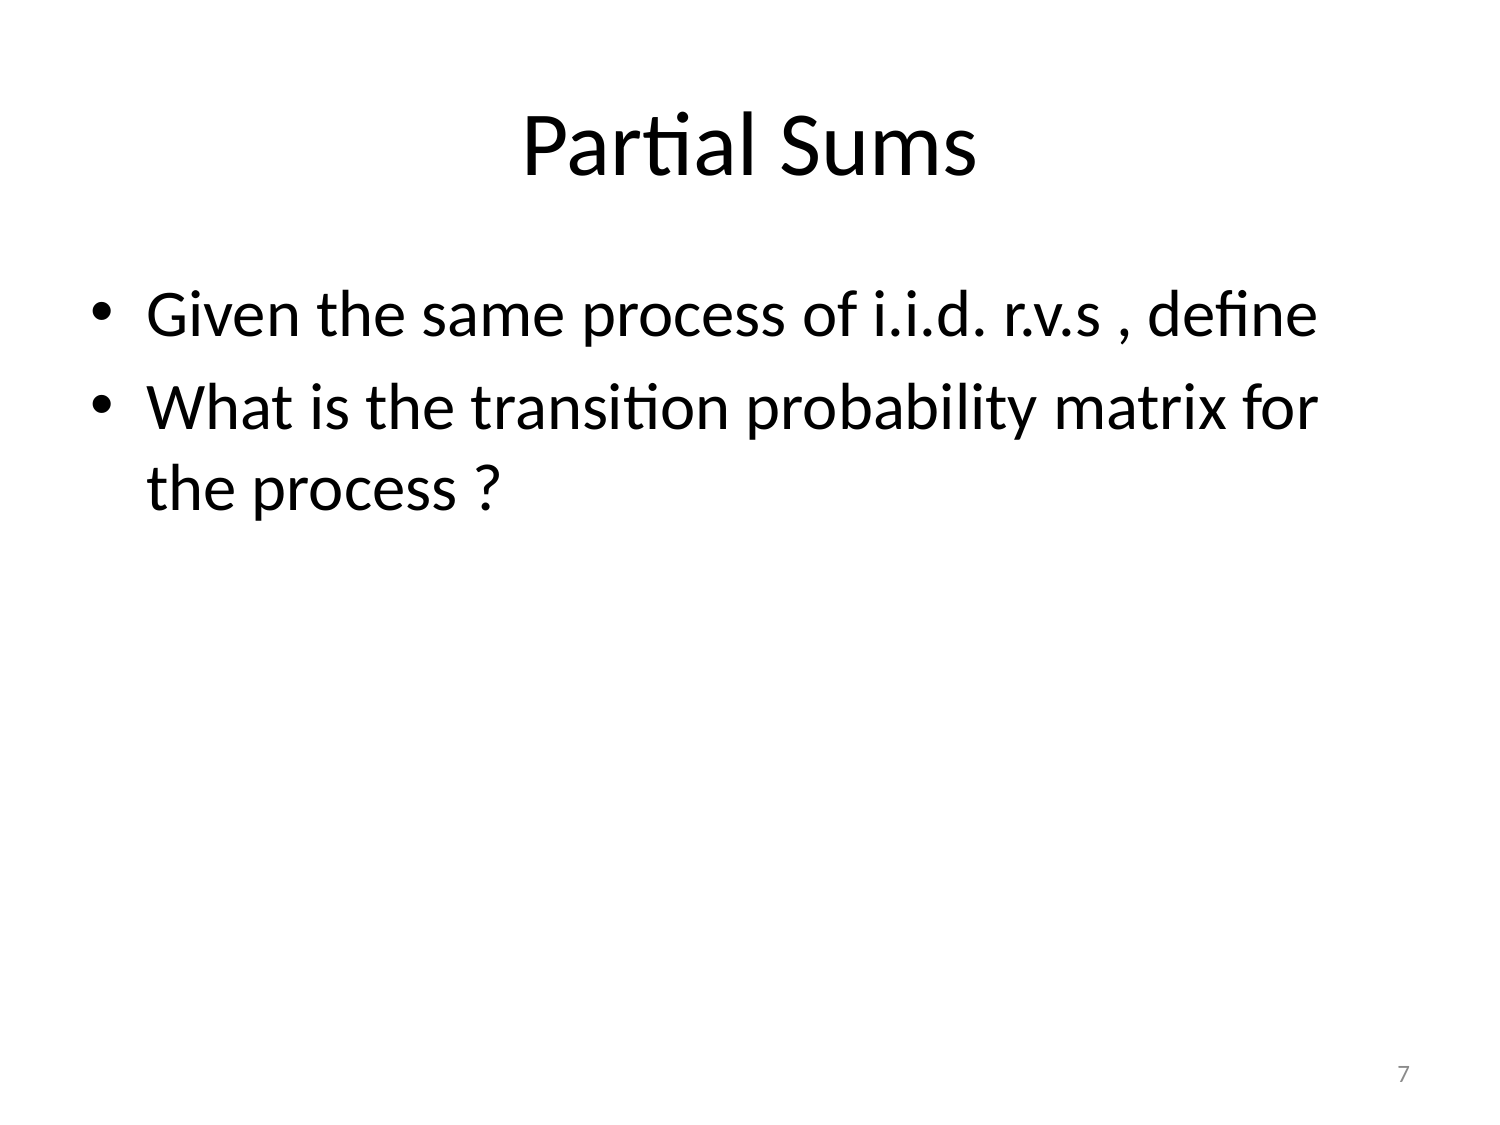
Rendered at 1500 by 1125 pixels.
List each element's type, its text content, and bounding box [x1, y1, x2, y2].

slide_number 7 [1074, 1042, 1425, 1103]
title Partial Sums [75, 45, 1425, 233]
